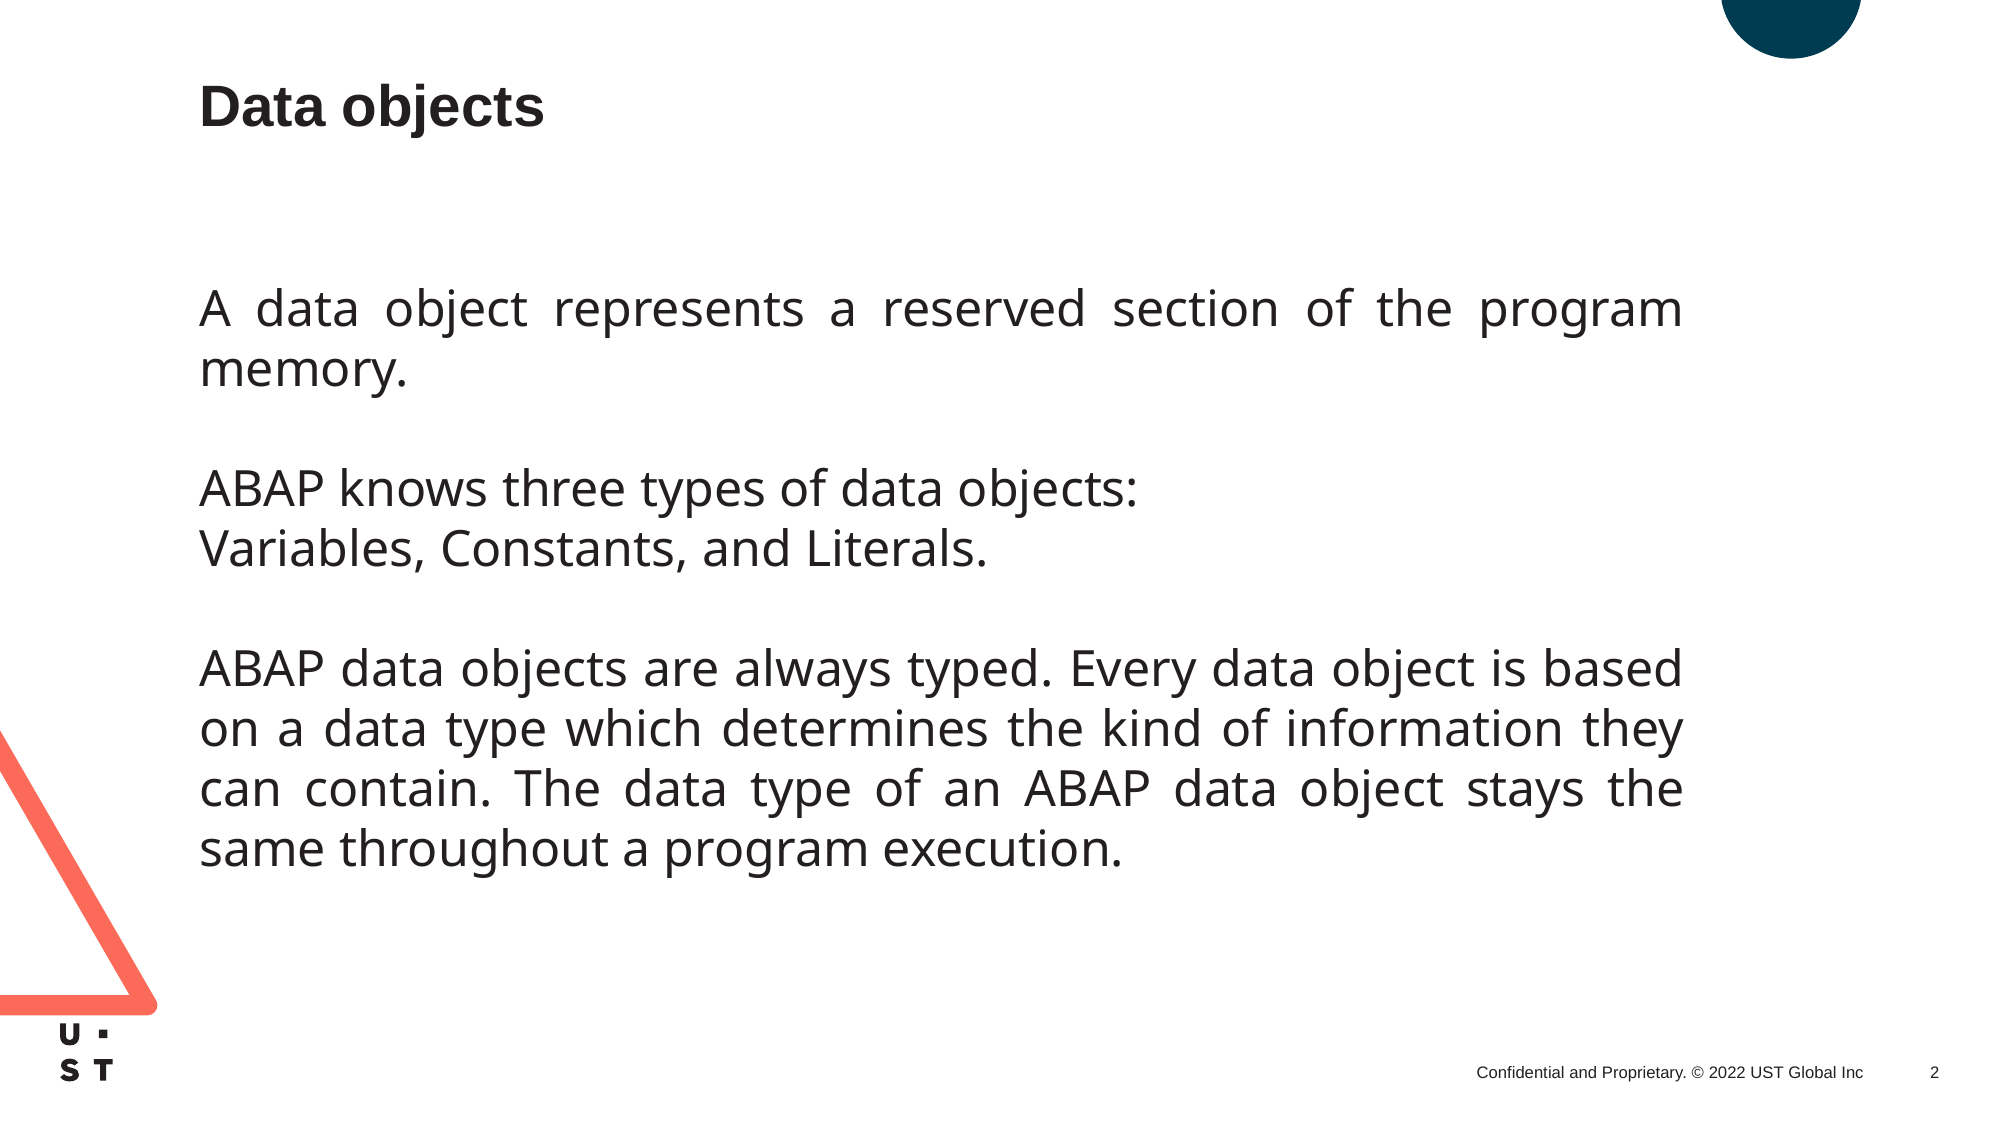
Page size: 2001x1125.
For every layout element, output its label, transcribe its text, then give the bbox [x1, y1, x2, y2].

text_box A data object represents a reserved section of the program memory. ABAP knows three types of data objects: Variables, Constants, and Literals. ABAP data objects are always typed. Every data object is based on a data type which determines the kind of information they can contain. The data type of an ABAP data object stays the same throughout a program execution. [184, 209, 1700, 944]
text_box Data objects [184, 60, 864, 145]
